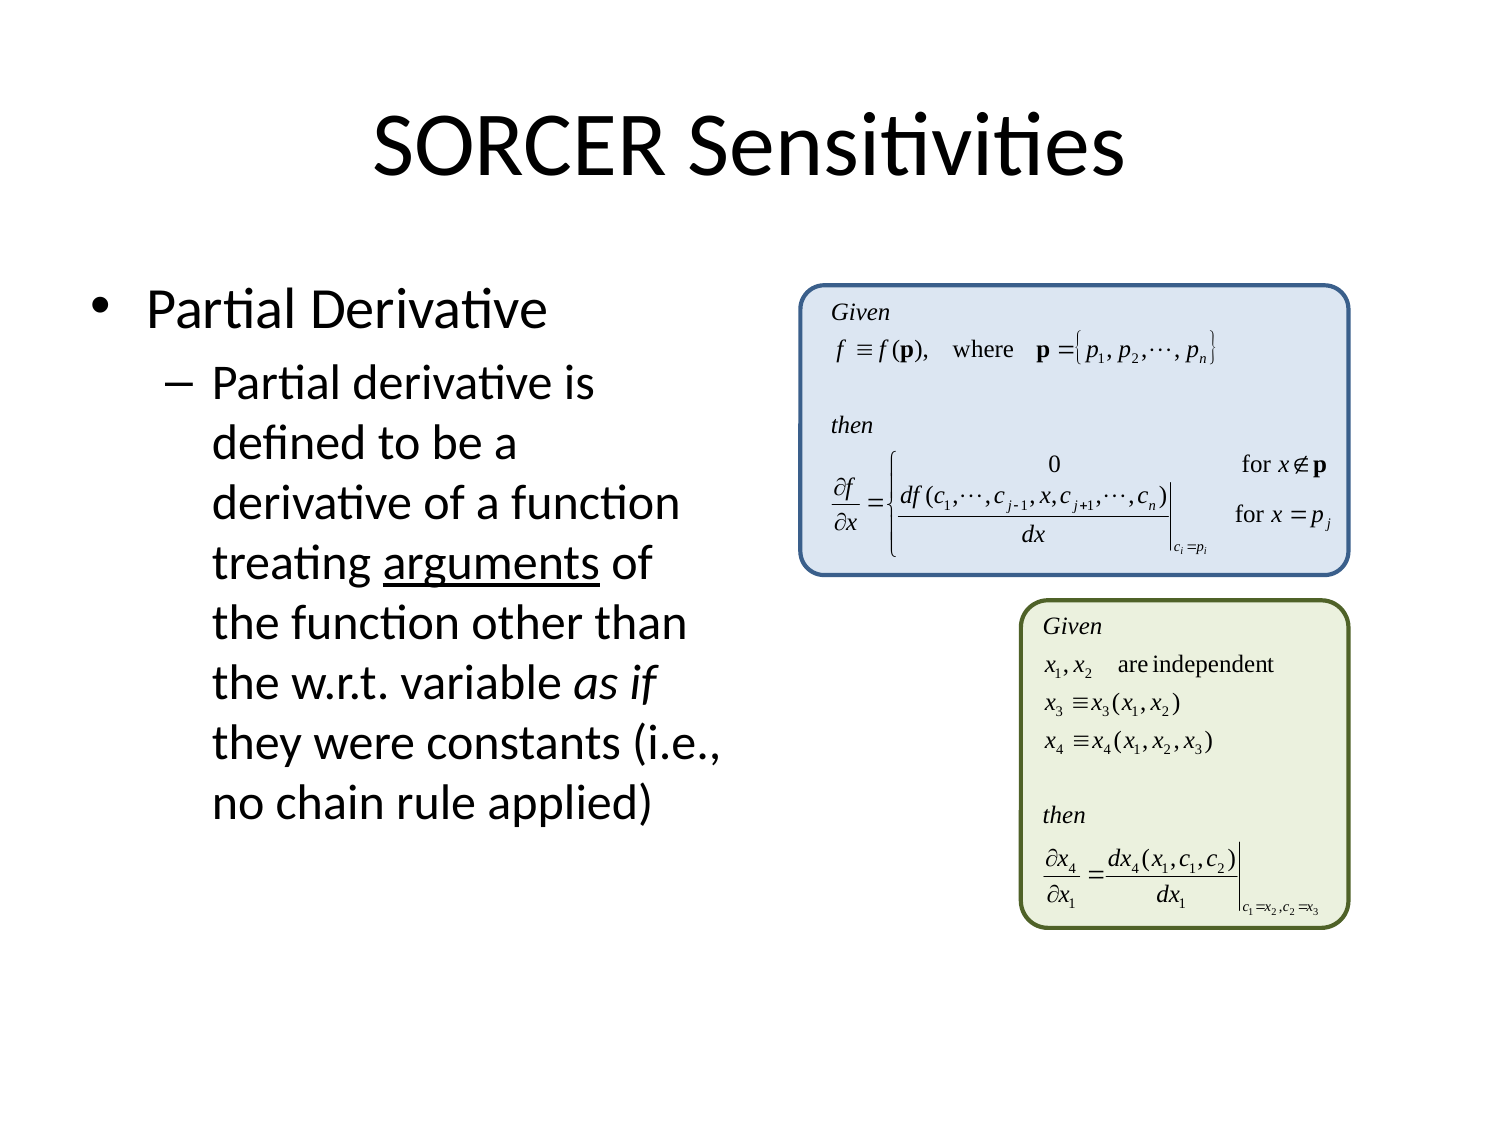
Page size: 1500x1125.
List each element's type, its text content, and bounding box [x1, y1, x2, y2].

title SORCER Sensitivities [75, 45, 1425, 233]
text_box [1018, 598, 1351, 930]
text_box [1039, 612, 1326, 922]
list Partial Derivative Partial derivative is defined to be a derivative of a function treating arguments of the function other than the w.r.t. variable as if they were constants (i.e., no chain rule applied) [75, 262, 738, 1005]
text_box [674, 541, 826, 584]
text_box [800, 285, 1364, 576]
